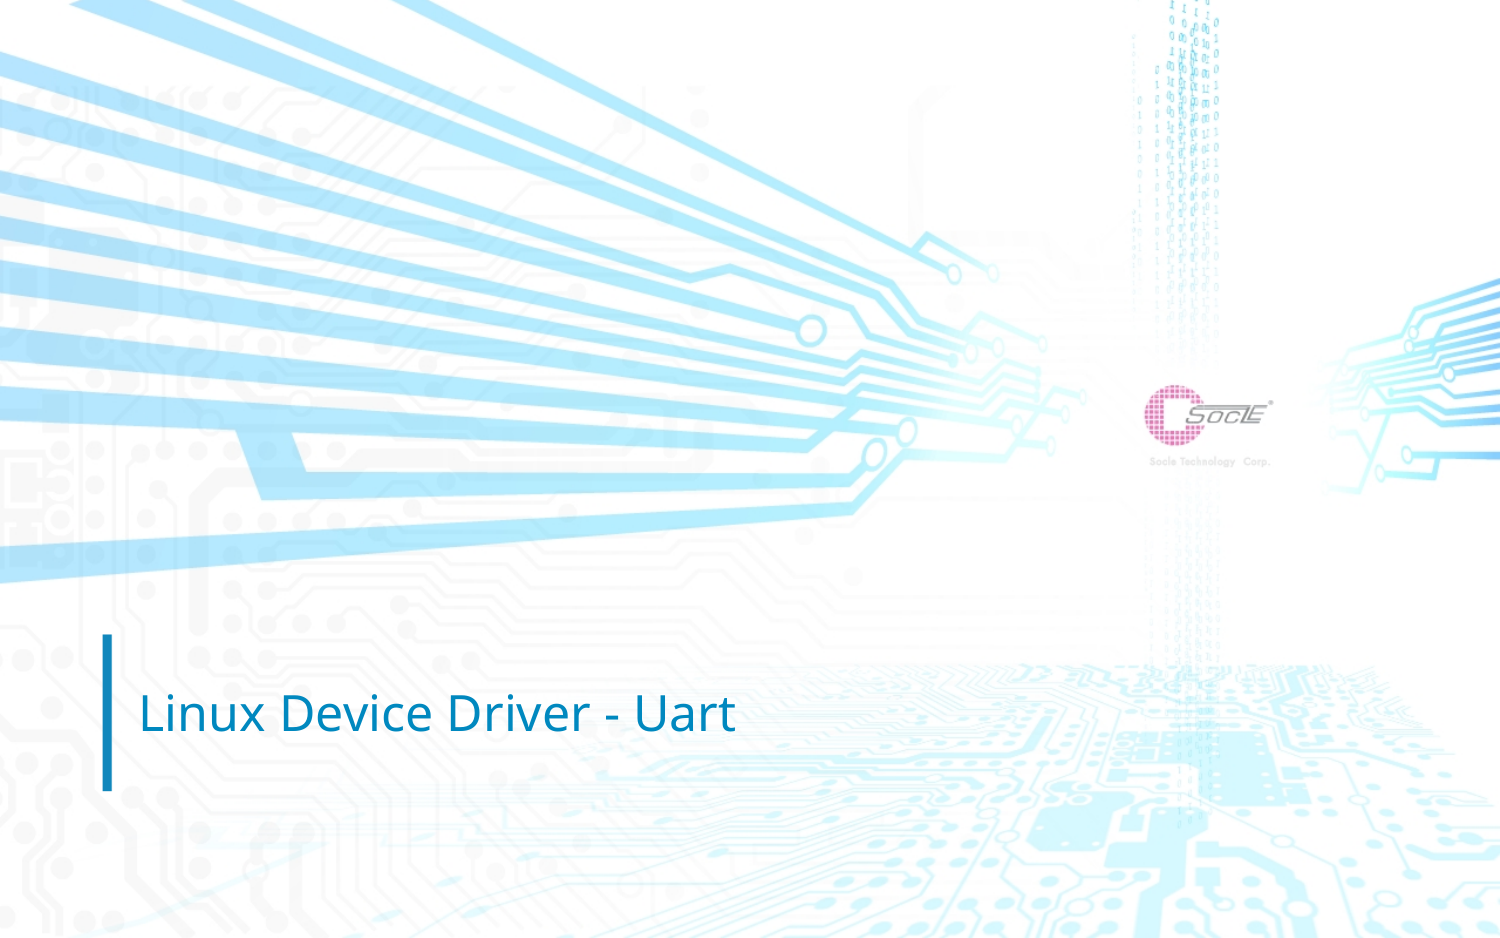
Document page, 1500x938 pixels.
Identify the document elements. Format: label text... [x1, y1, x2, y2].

picture [0, 0, 1500, 938]
title Linux Device Driver - Uart [123, 665, 1471, 757]
